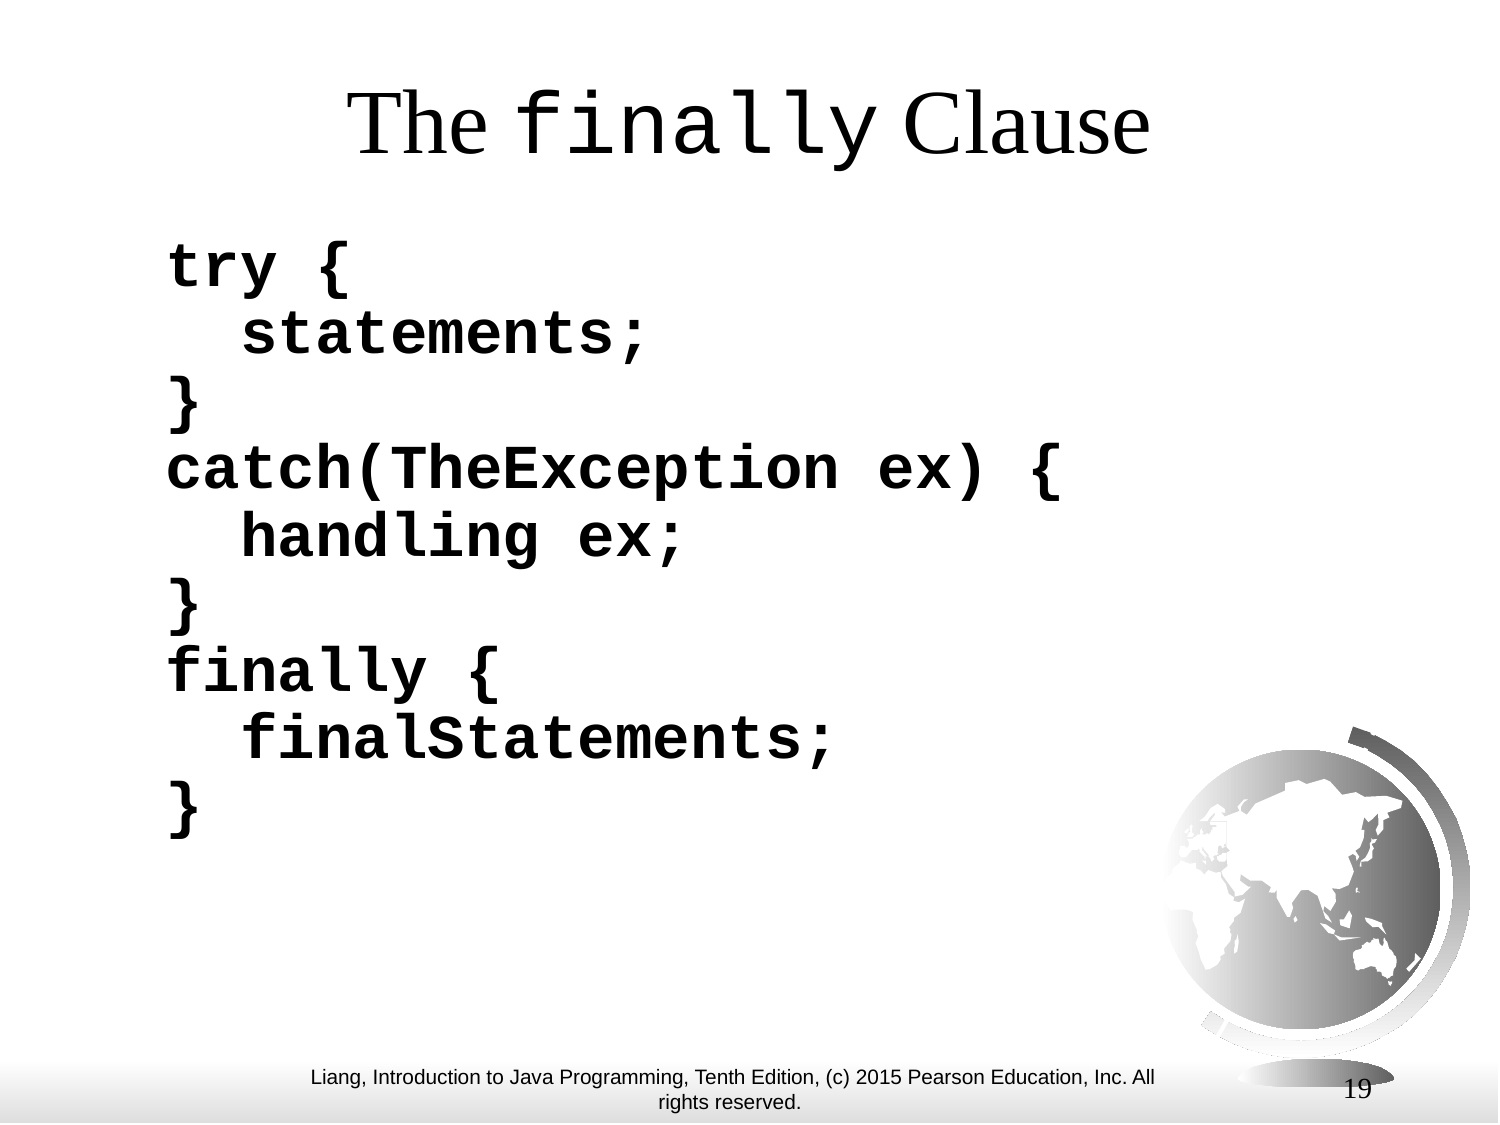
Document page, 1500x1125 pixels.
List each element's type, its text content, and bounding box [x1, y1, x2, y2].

title The finally Clause [112, 0, 1388, 235]
list try { statements; } catch(TheException ex) { handling ex; } finally { finalStatements; } [150, 224, 1413, 913]
slide_number 19 [1074, 1049, 1388, 1125]
